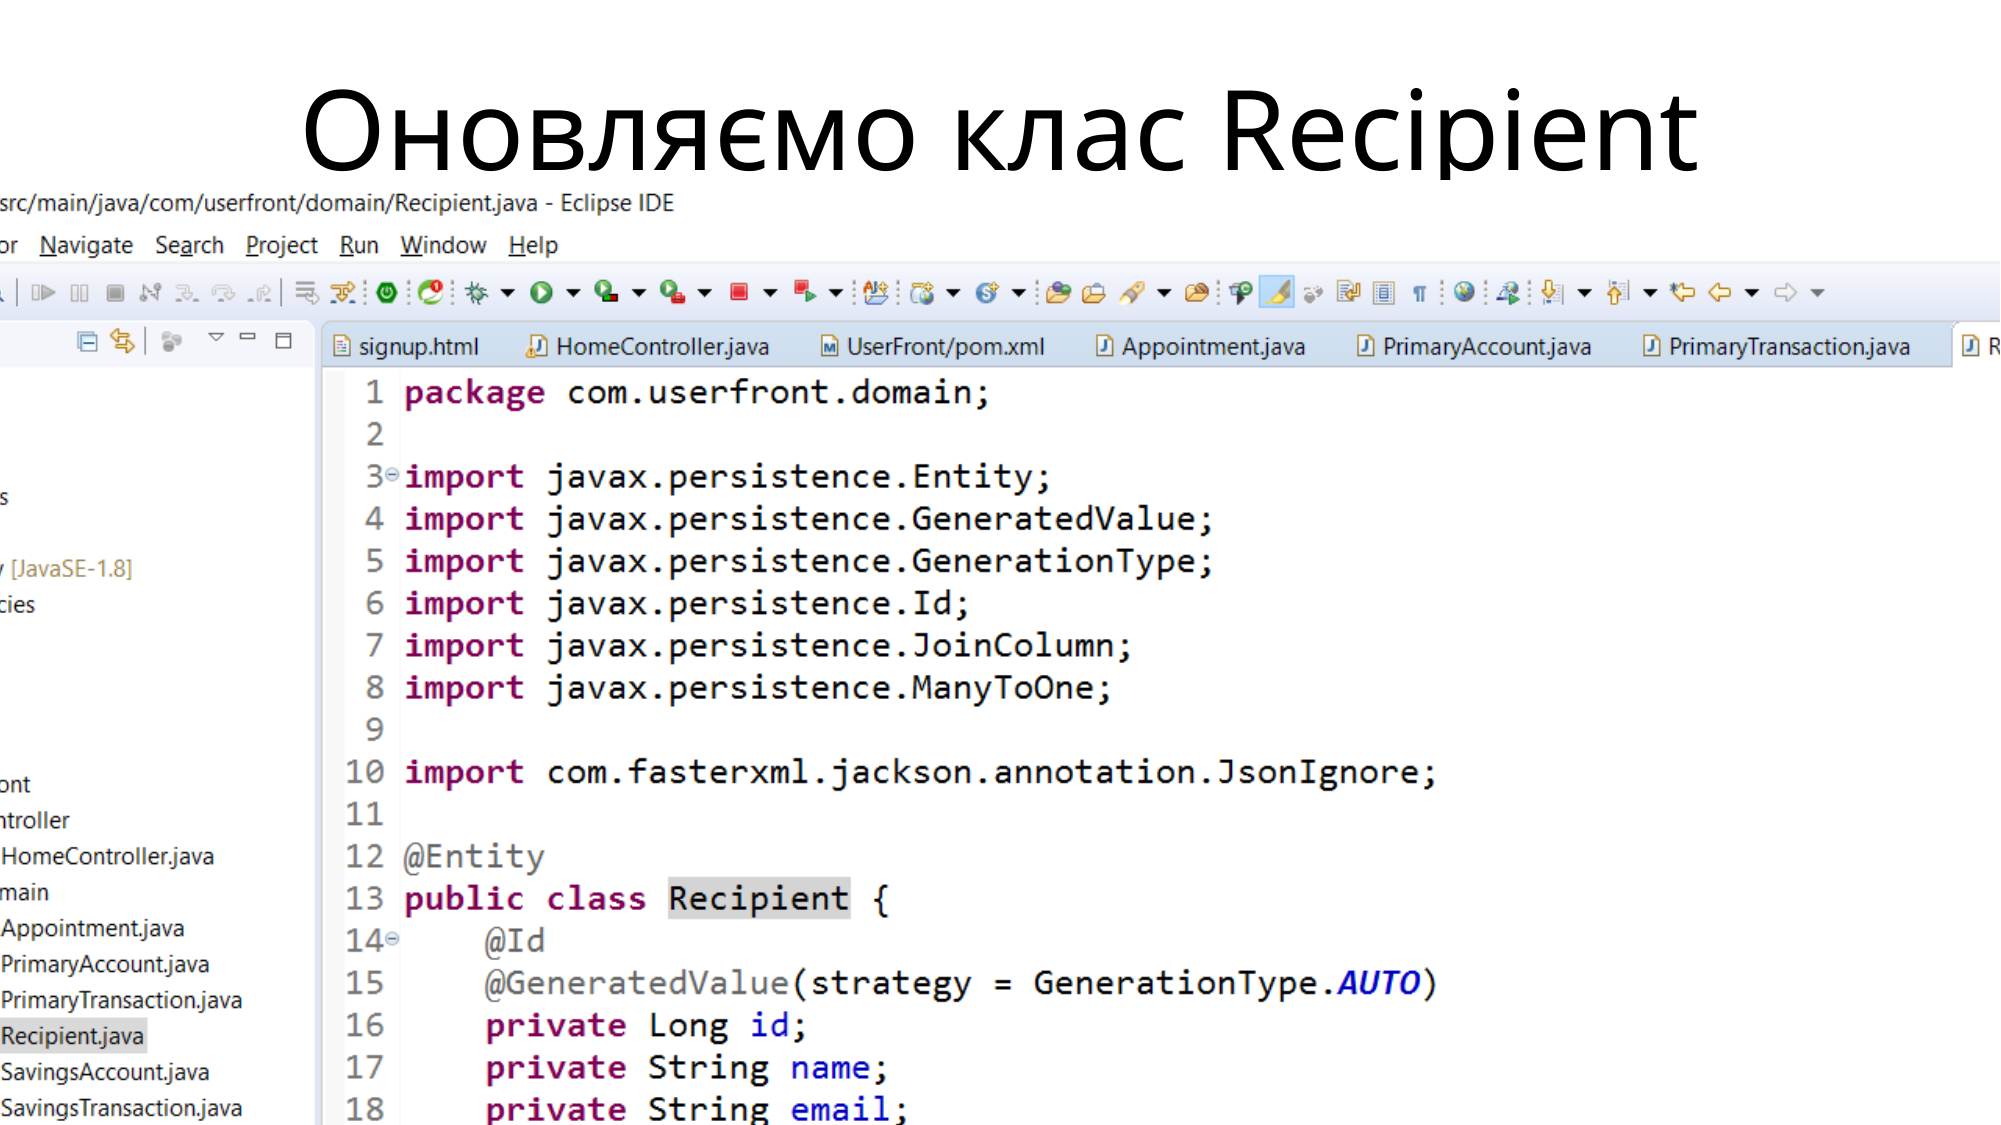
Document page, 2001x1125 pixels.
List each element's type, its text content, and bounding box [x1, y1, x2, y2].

picture [0, 180, 2000, 1125]
text_box Оновляємо клас Recipient [249, 38, 1750, 180]
